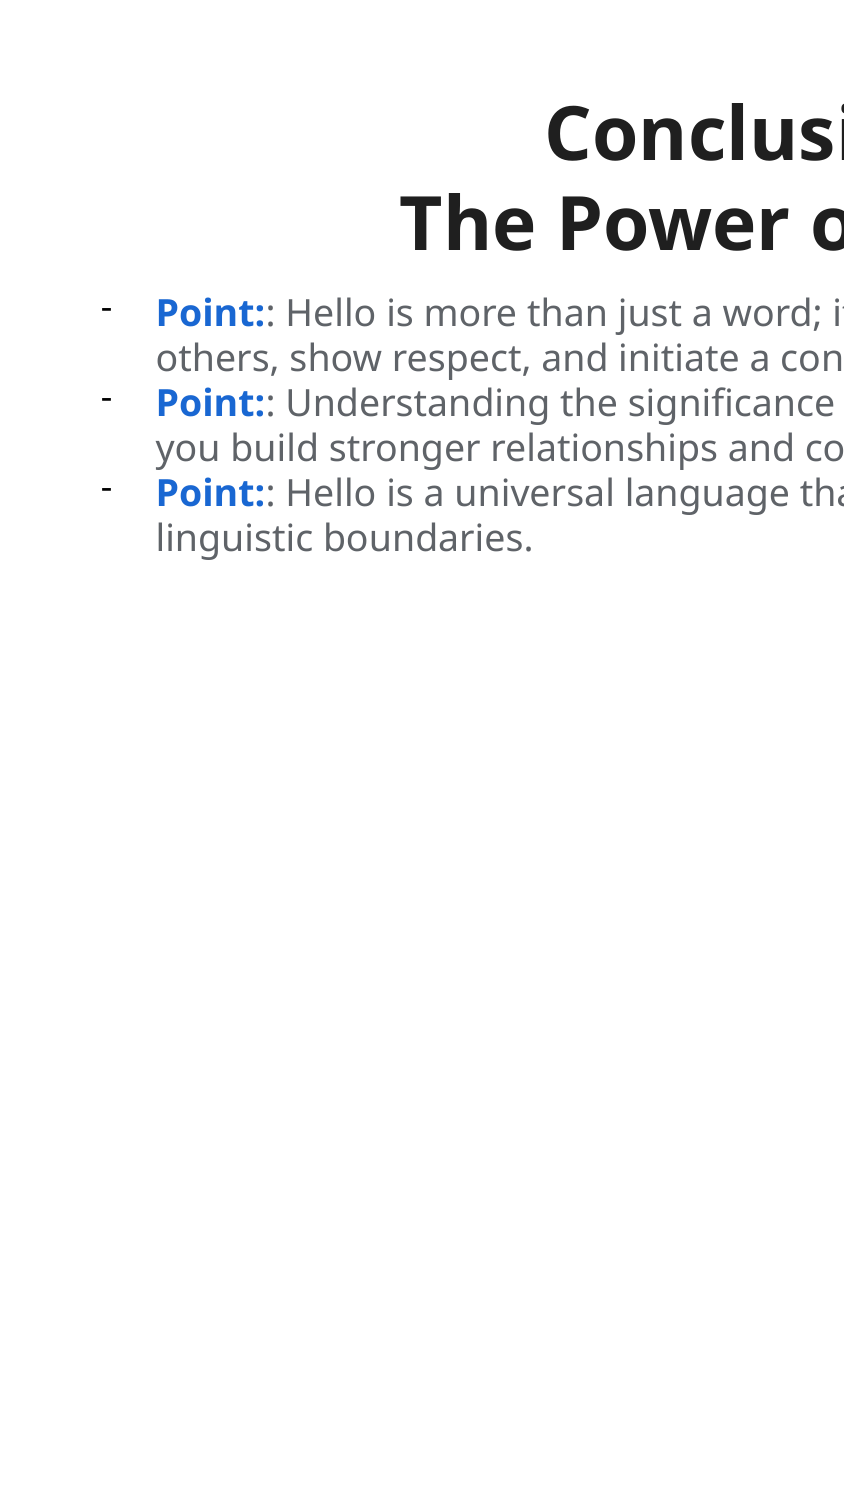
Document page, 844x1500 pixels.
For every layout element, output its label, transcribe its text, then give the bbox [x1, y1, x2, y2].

text_box Conclusion The Power of Hello [85, 78, 844, 274]
text_box Point:: Hello is more than just a word; it's a way to connect with others, show respect, and initiate a conversation. Point:: Understanding the significance and variations of hello can help you build stronger relationships and communicate more effectively. Point:: Hello is a universal language that transcends cultural and linguistic boundaries. [85, 281, 844, 567]
